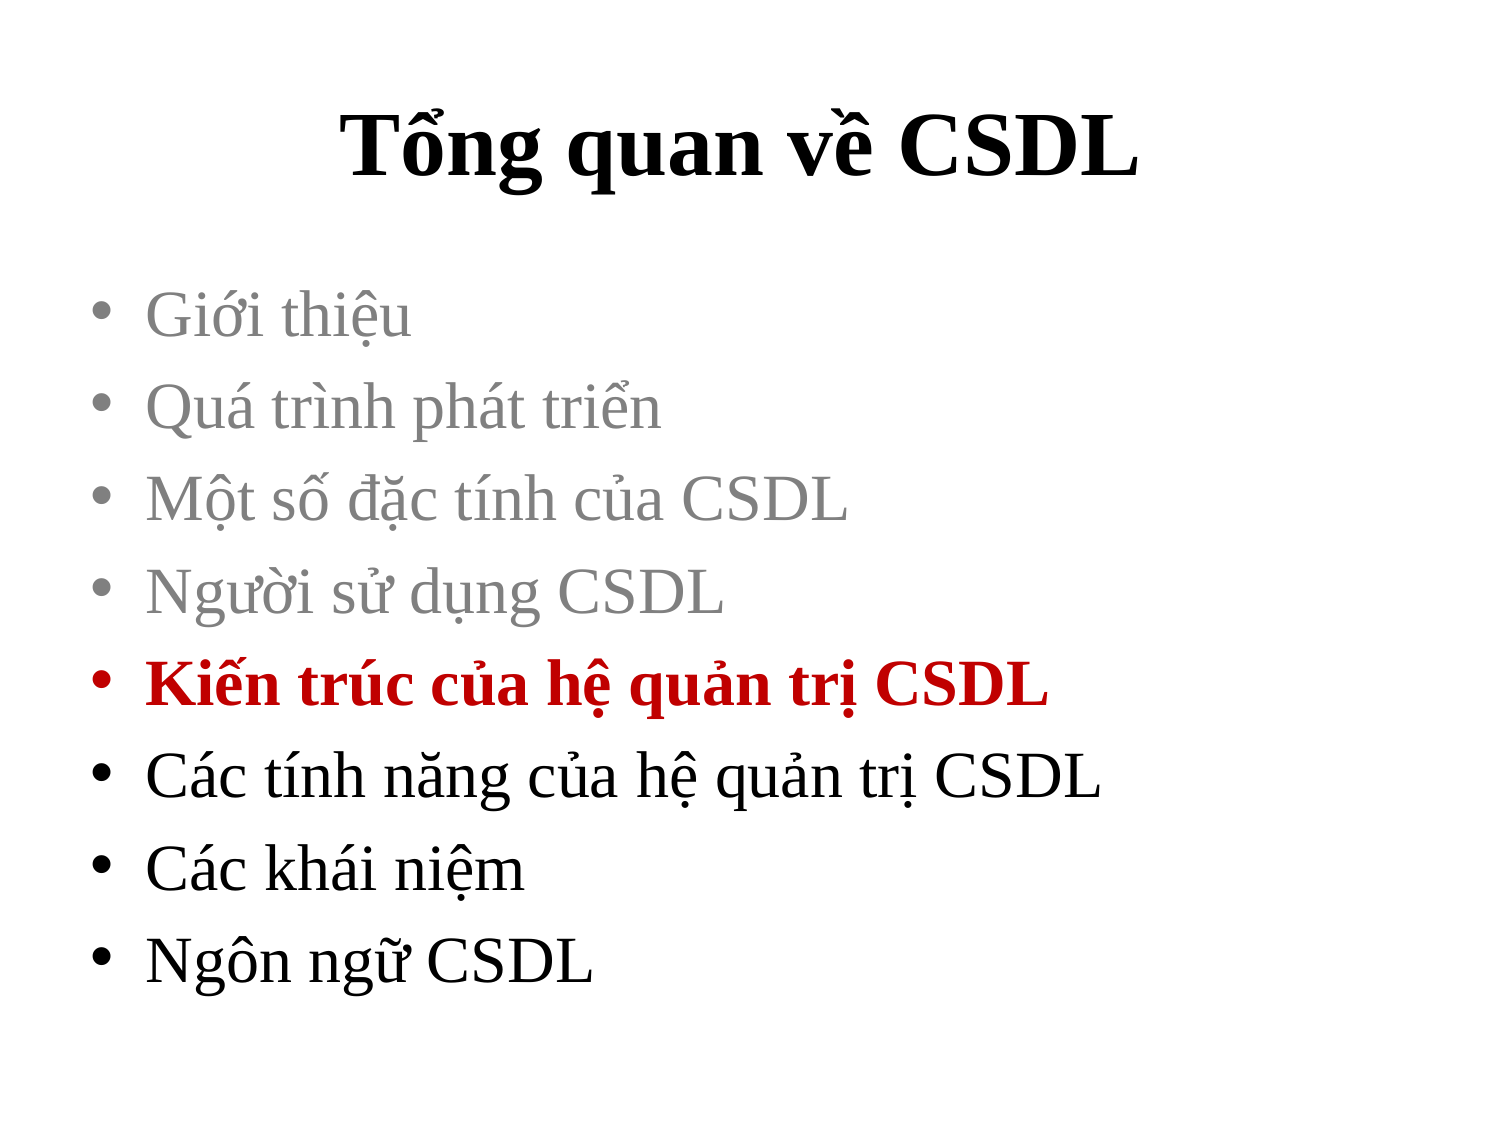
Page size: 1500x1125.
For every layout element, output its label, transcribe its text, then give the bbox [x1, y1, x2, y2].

title Tổng quan về CSDL [75, 45, 1425, 233]
list Giới thiệu Quá trình phát triển Một số đặc tính của CSDL Người sử dụng CSDL Kiến trúc của hệ quản trị CSDL Các tính năng của hệ quản trị CSDL Các khái niệm Ngôn ngữ CSDL [75, 262, 1425, 1005]
